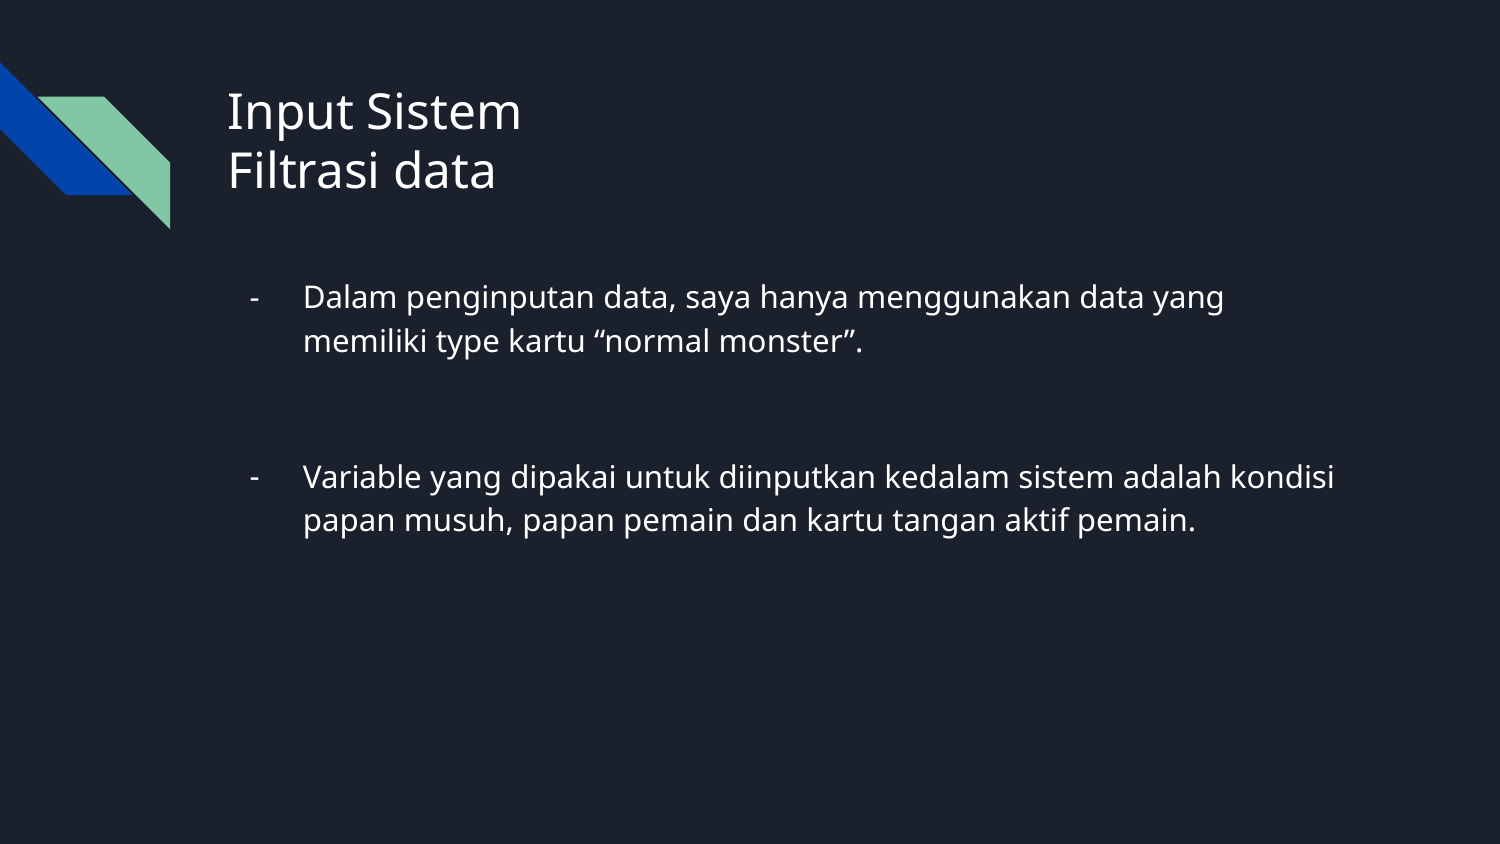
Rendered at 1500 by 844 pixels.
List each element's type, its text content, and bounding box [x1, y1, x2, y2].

title Input Sistem Filtrasi data [212, 64, 1368, 215]
list Dalam penginputan data, saya hanya menggunakan data yang memiliki type kartu “normal monster”. Variable yang dipakai untuk diinputkan kedalam sistem adalah kondisi papan musuh, papan pemain dan kartu tangan aktif pemain. [212, 257, 1368, 735]
